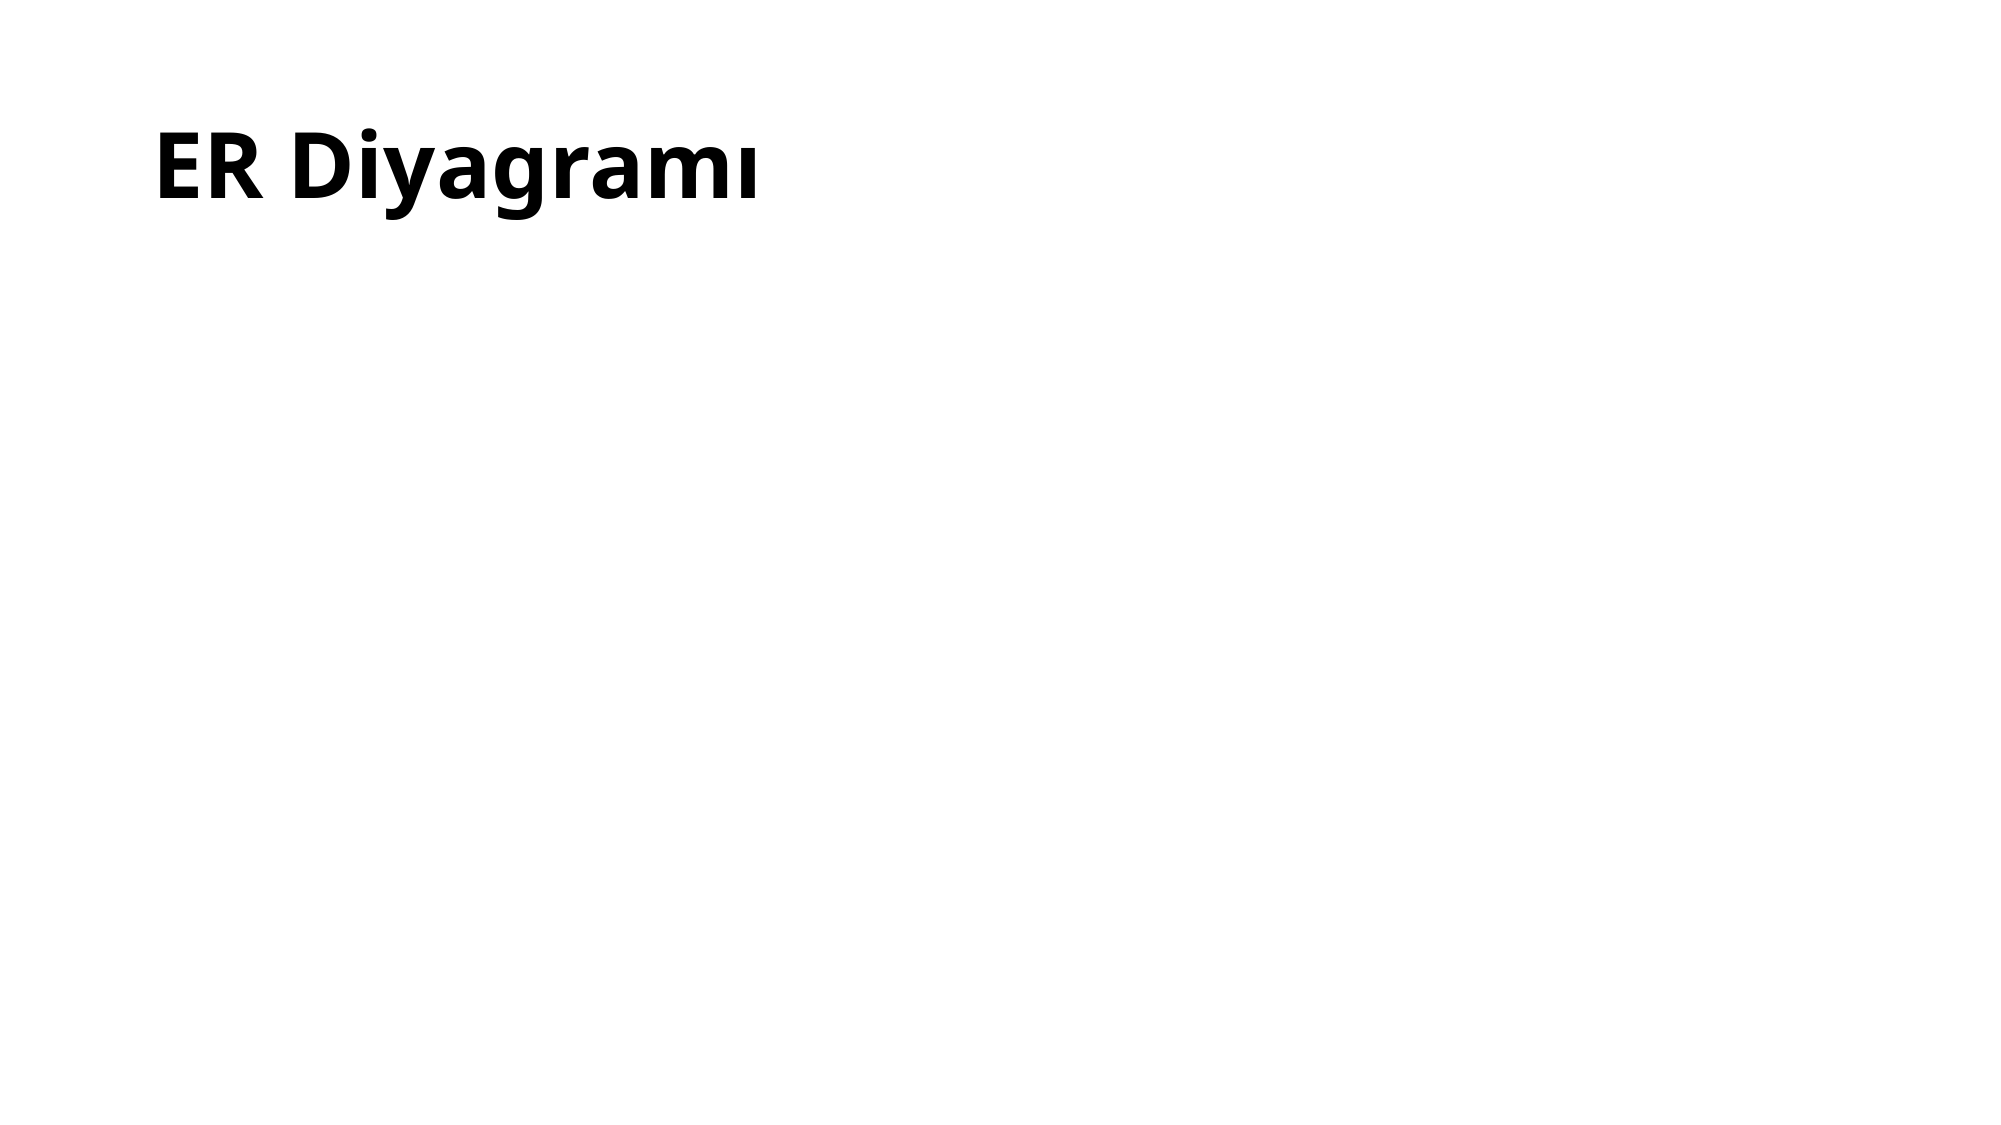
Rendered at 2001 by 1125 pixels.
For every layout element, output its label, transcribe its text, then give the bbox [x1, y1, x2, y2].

title ER Diyagramı [137, 59, 1863, 278]
